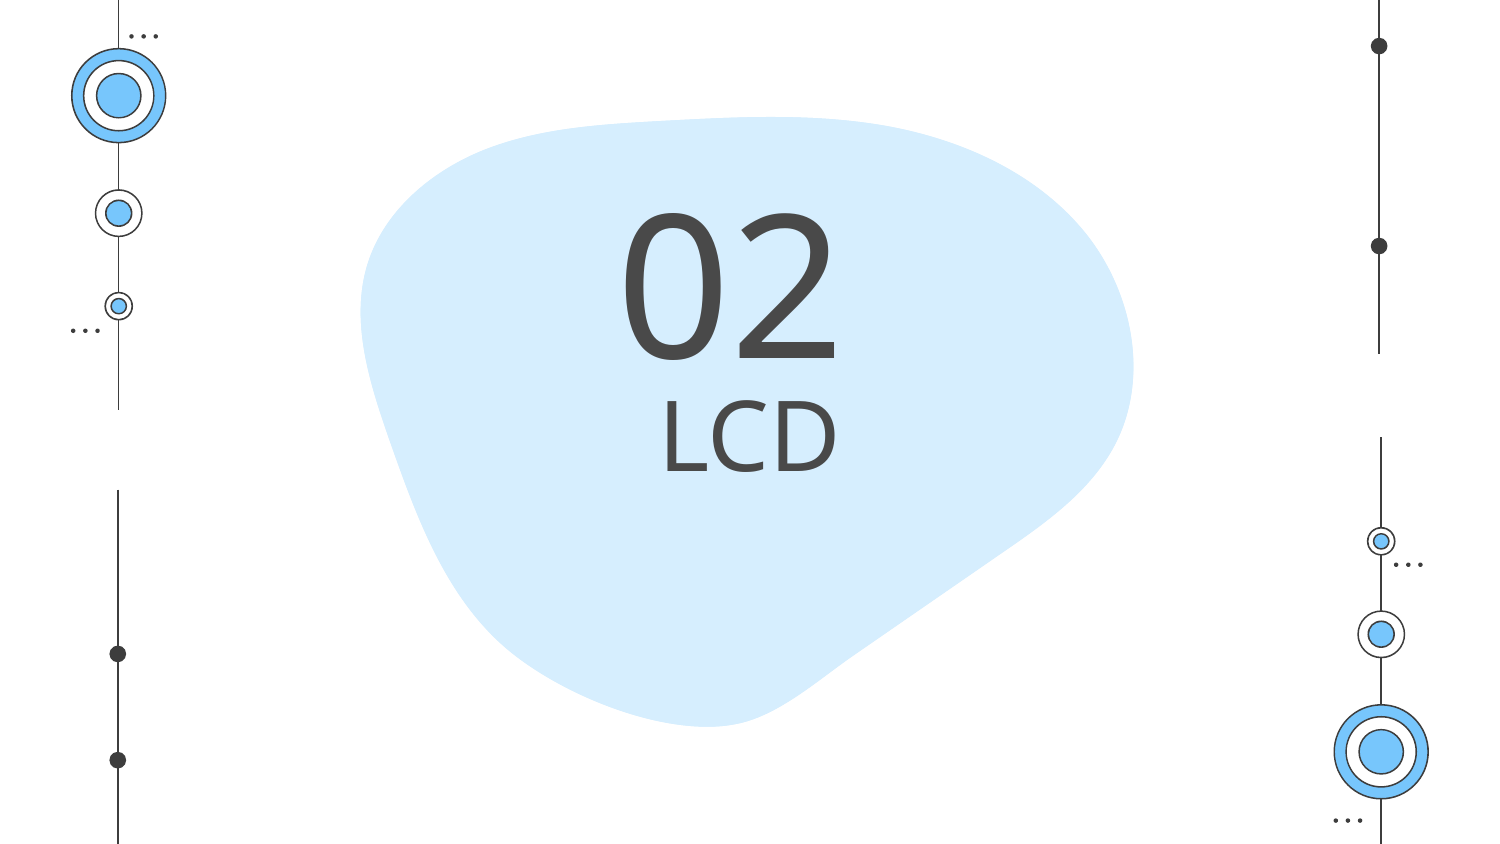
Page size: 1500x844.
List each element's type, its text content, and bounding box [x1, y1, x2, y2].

title 02 [487, 190, 975, 366]
title LCD [487, 366, 1013, 498]
